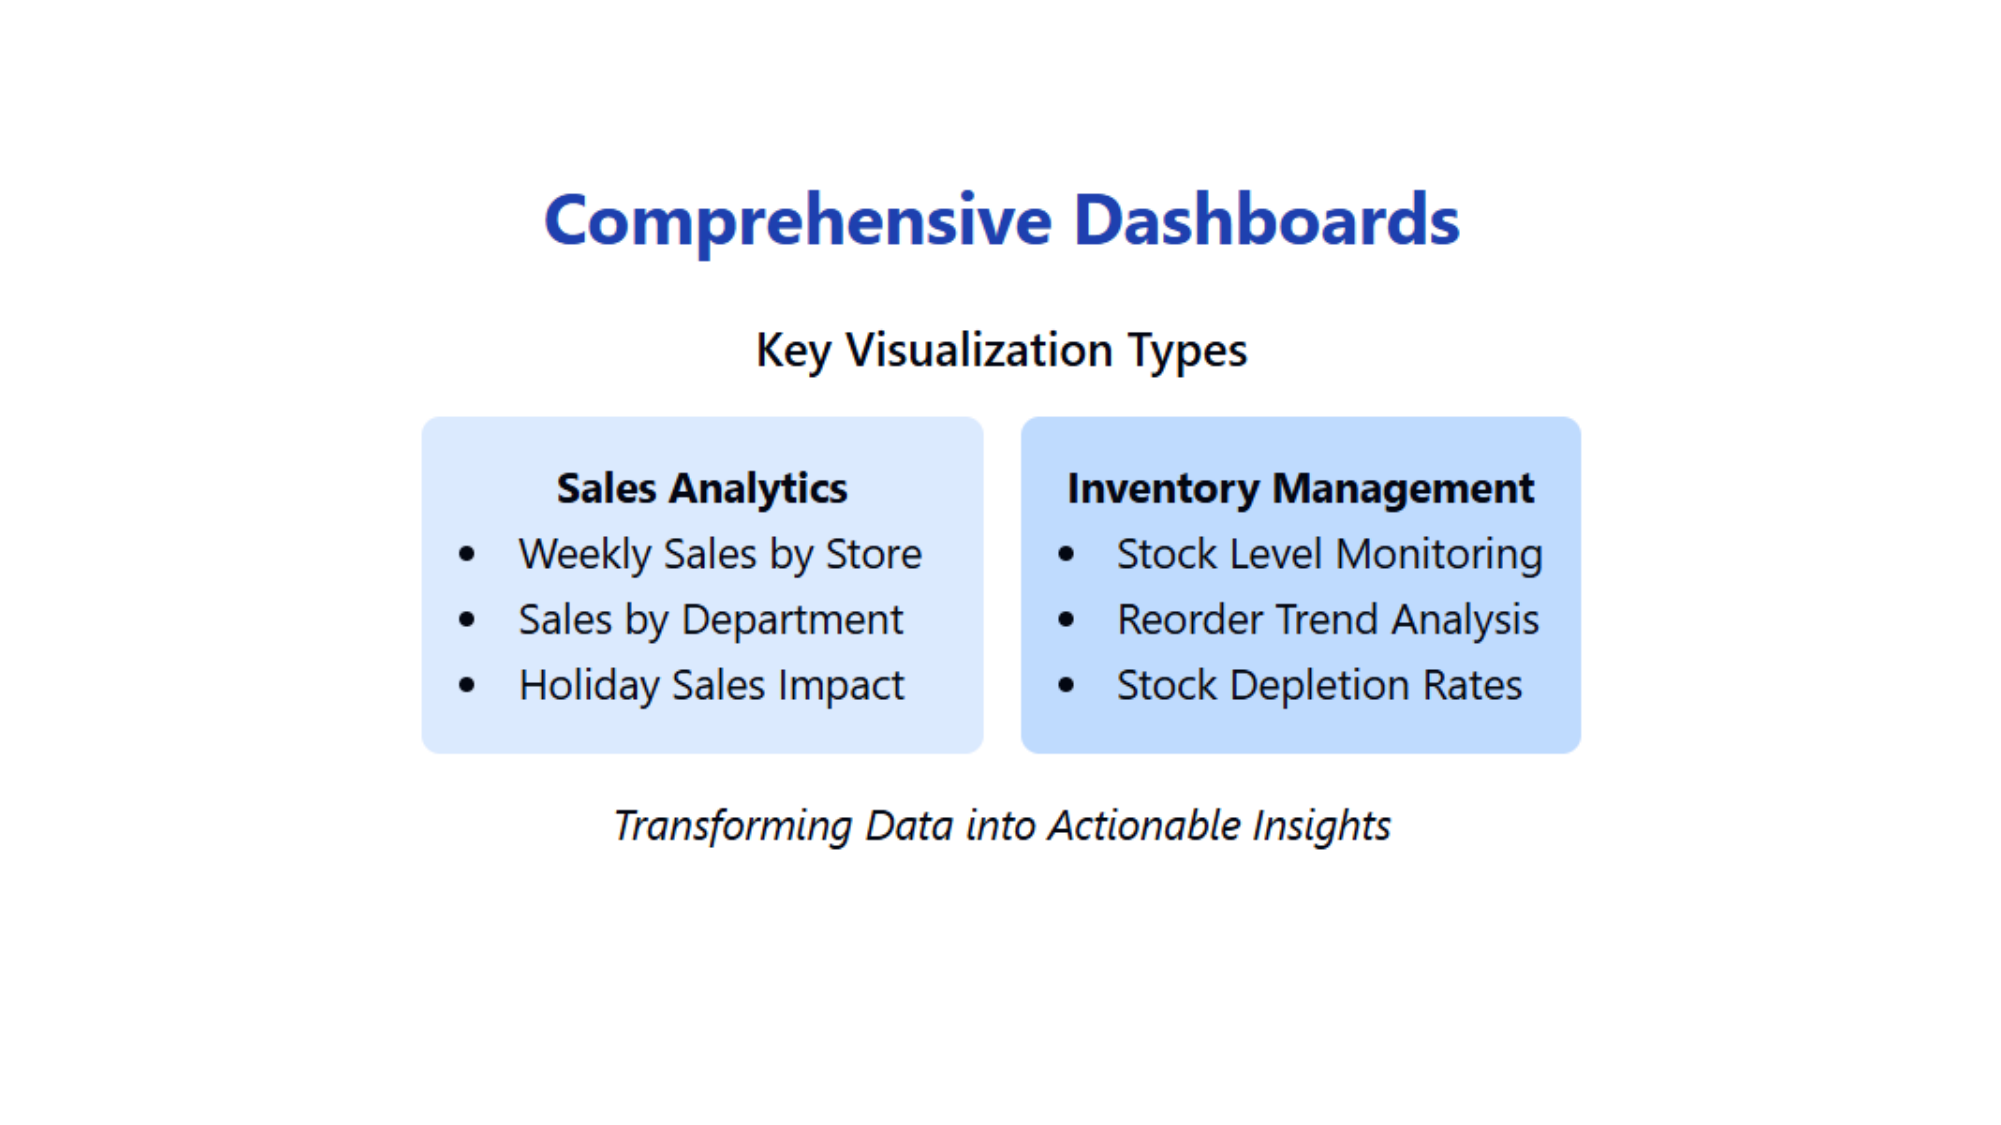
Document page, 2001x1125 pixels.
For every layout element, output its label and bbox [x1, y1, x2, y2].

picture [173, 123, 1827, 891]
